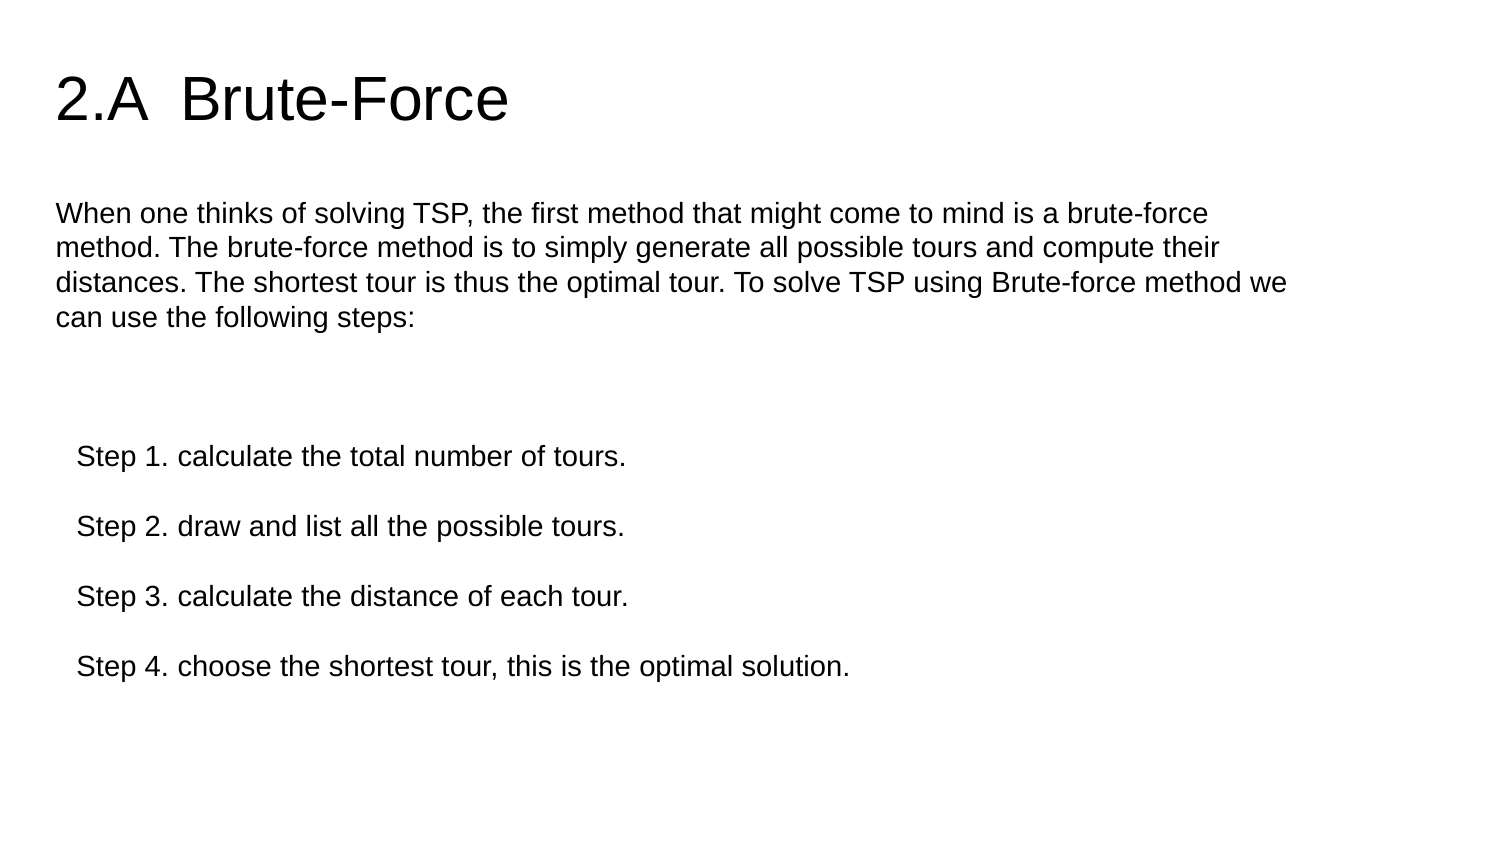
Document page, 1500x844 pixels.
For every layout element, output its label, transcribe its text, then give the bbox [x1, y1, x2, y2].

text_box When one thinks of solving TSP, the first method that might come to mind is a brute-force method. The brute-force method is to simply generate all possible tours and compute their distances. The shortest tour is thus the optimal tour. To solve TSP using Brute-force method we can use the following steps: [40, 178, 1308, 415]
text_box Step 1. calculate the total number of tours. Step 2. draw and list all the possible tours. Step 3. calculate the distance of each tour. Step 4. choose the shortest tour, this is the optimal solution. [61, 422, 1056, 796]
title 2.A Brute-Force [40, 43, 1439, 151]
